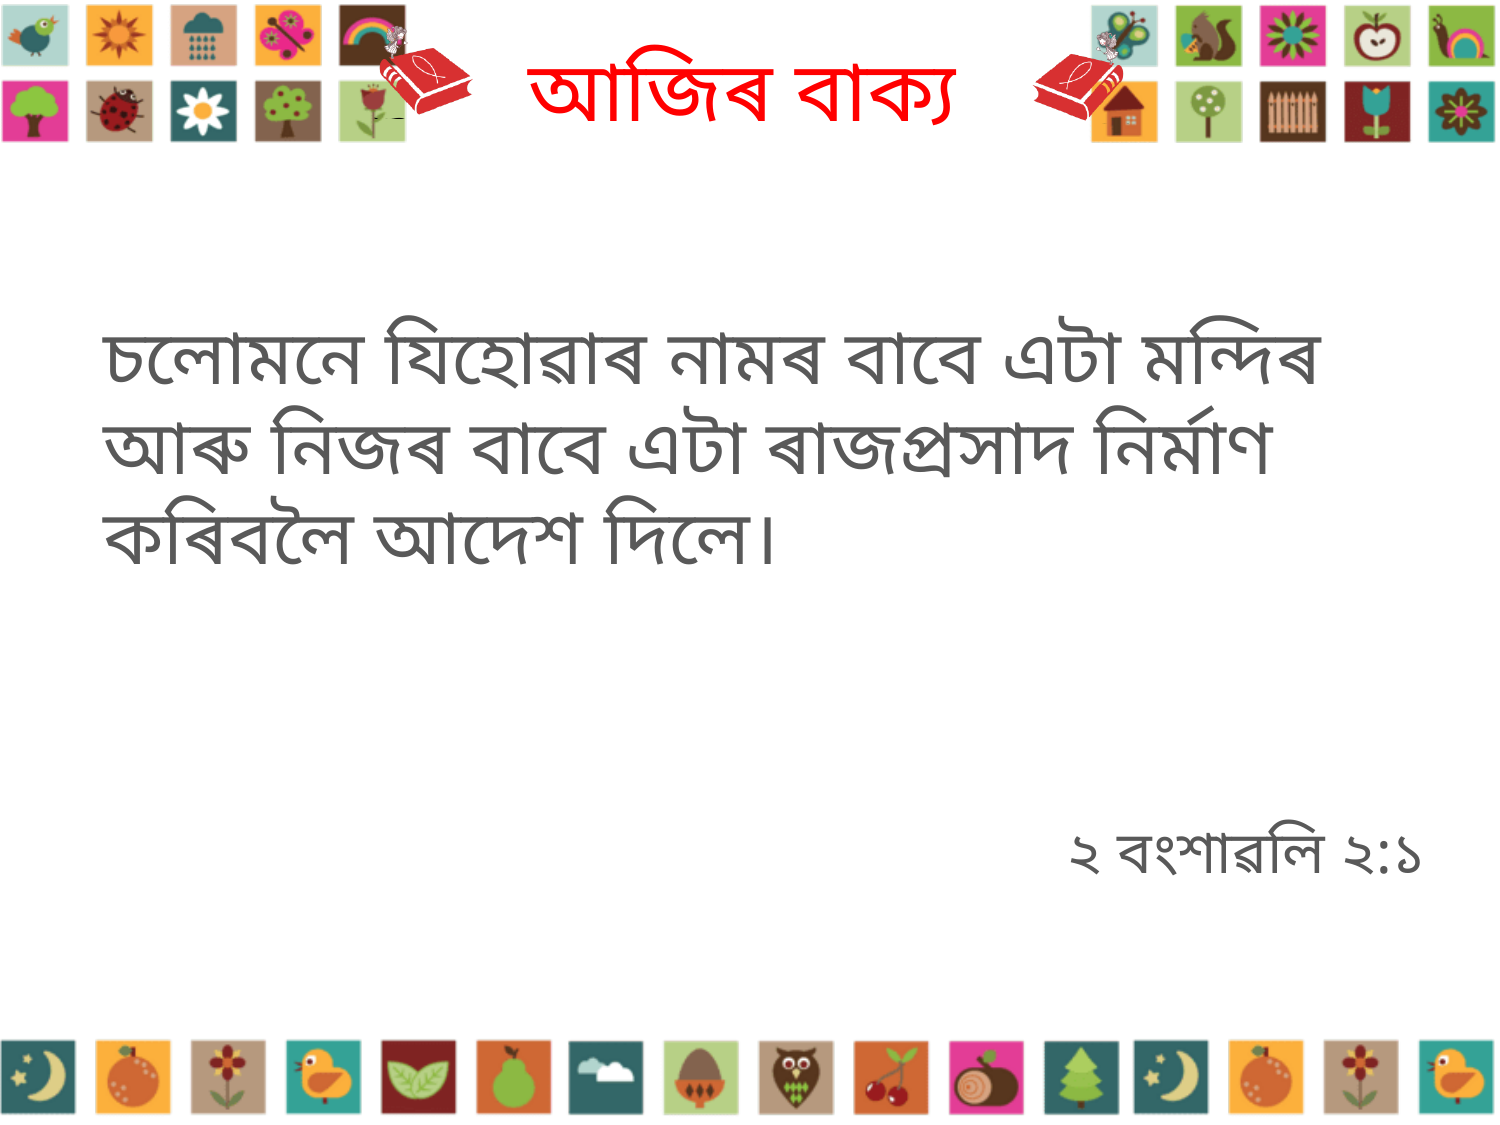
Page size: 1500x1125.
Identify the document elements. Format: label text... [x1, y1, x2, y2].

picture [0, 3, 505, 150]
picture [1001, 3, 1500, 150]
text_box আজিৰ বাক্য [425, 31, 1075, 146]
text_box ২ বংশাৱলি ২:১ [808, 807, 1441, 893]
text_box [0, 1028, 1500, 1118]
text_box চলোমনে যিহোৱাৰ নামৰ বাবে এটা মন্দিৰ আৰু নিজৰ বাবে এটা ৰাজপ্ৰসাদ নিৰ্মাণ কৰিবলৈ আদেশ দিলে। [88, 302, 1436, 588]
